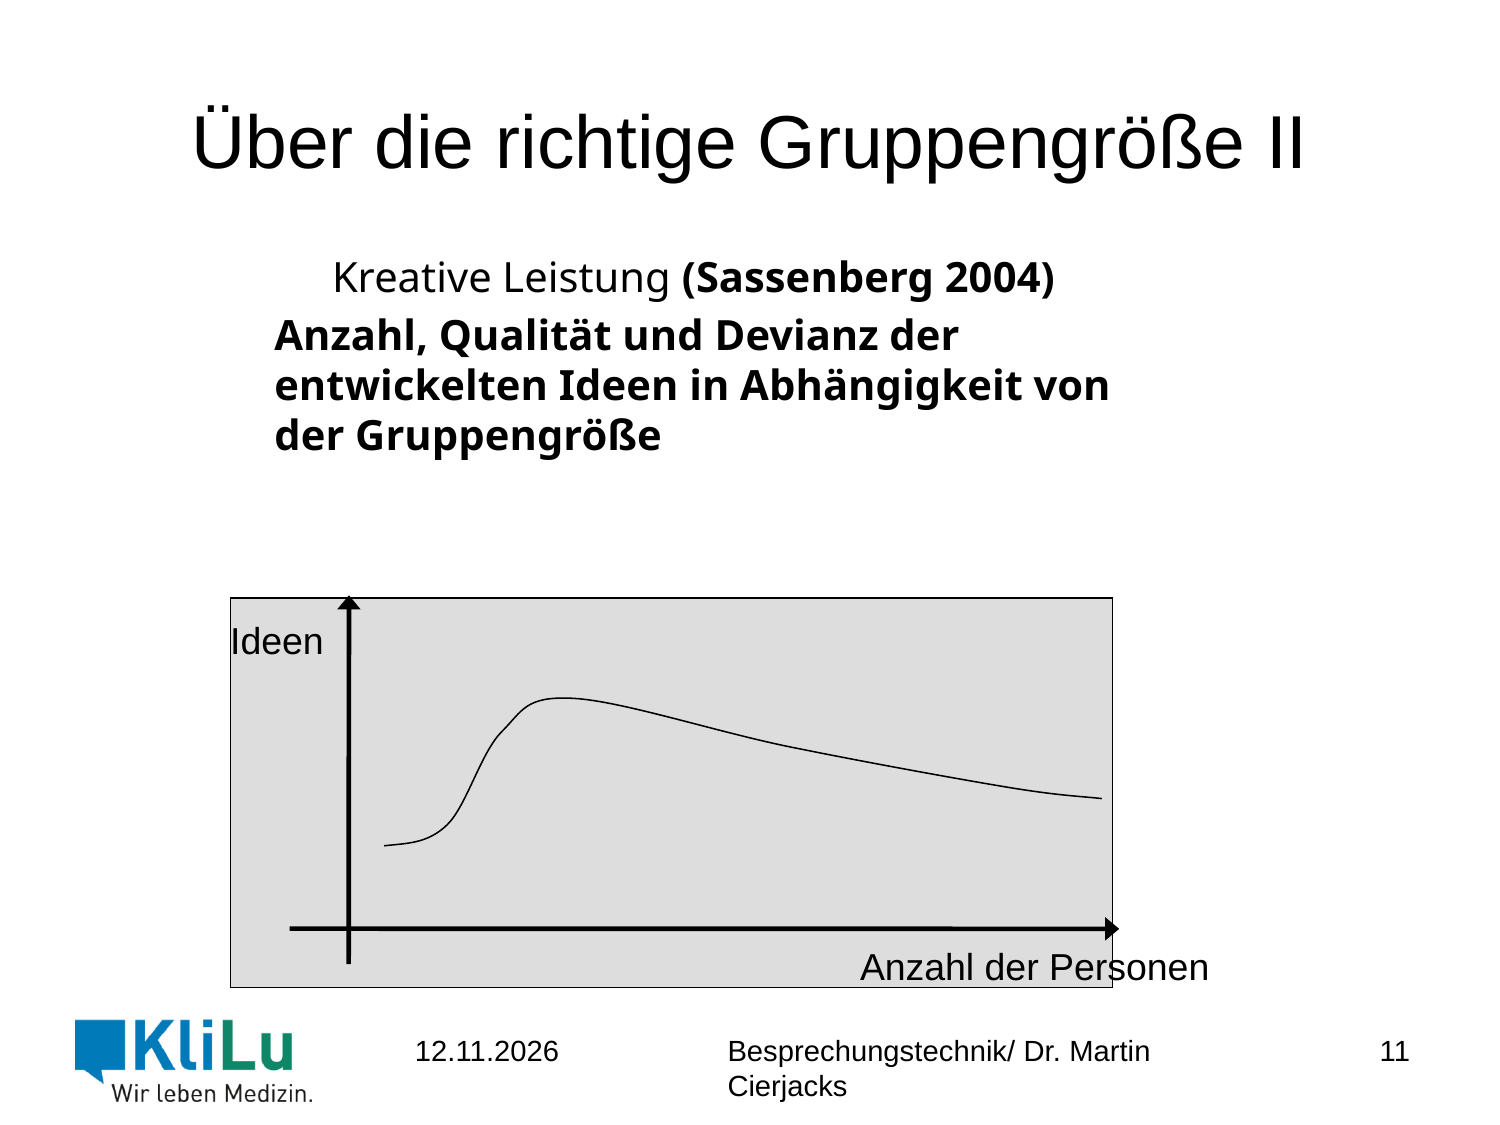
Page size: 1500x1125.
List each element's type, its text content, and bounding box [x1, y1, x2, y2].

text_box Anzahl der Personen [845, 935, 1225, 996]
footer Besprechungstechnik/ Dr. Martin Cierjacks [712, 1025, 1250, 1104]
title Über die richtige Gruppengröße II [75, 45, 1425, 233]
text_box [349, 918, 1120, 935]
text_box [384, 698, 1102, 846]
text_box Kreative Leistung (Sassenberg 2004) Anzahl, Qualität und Devianz der entwickelten Ideen in Abhängigkeit von der Gruppengröße [203, 243, 1184, 527]
slide_number 11 [1074, 1024, 1425, 1103]
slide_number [399, 1025, 700, 1104]
text_box [349, 597, 1113, 928]
text_box Ideen [215, 609, 339, 670]
text_box [230, 597, 1106, 988]
picture [75, 1019, 312, 1102]
text_box [338, 595, 360, 965]
